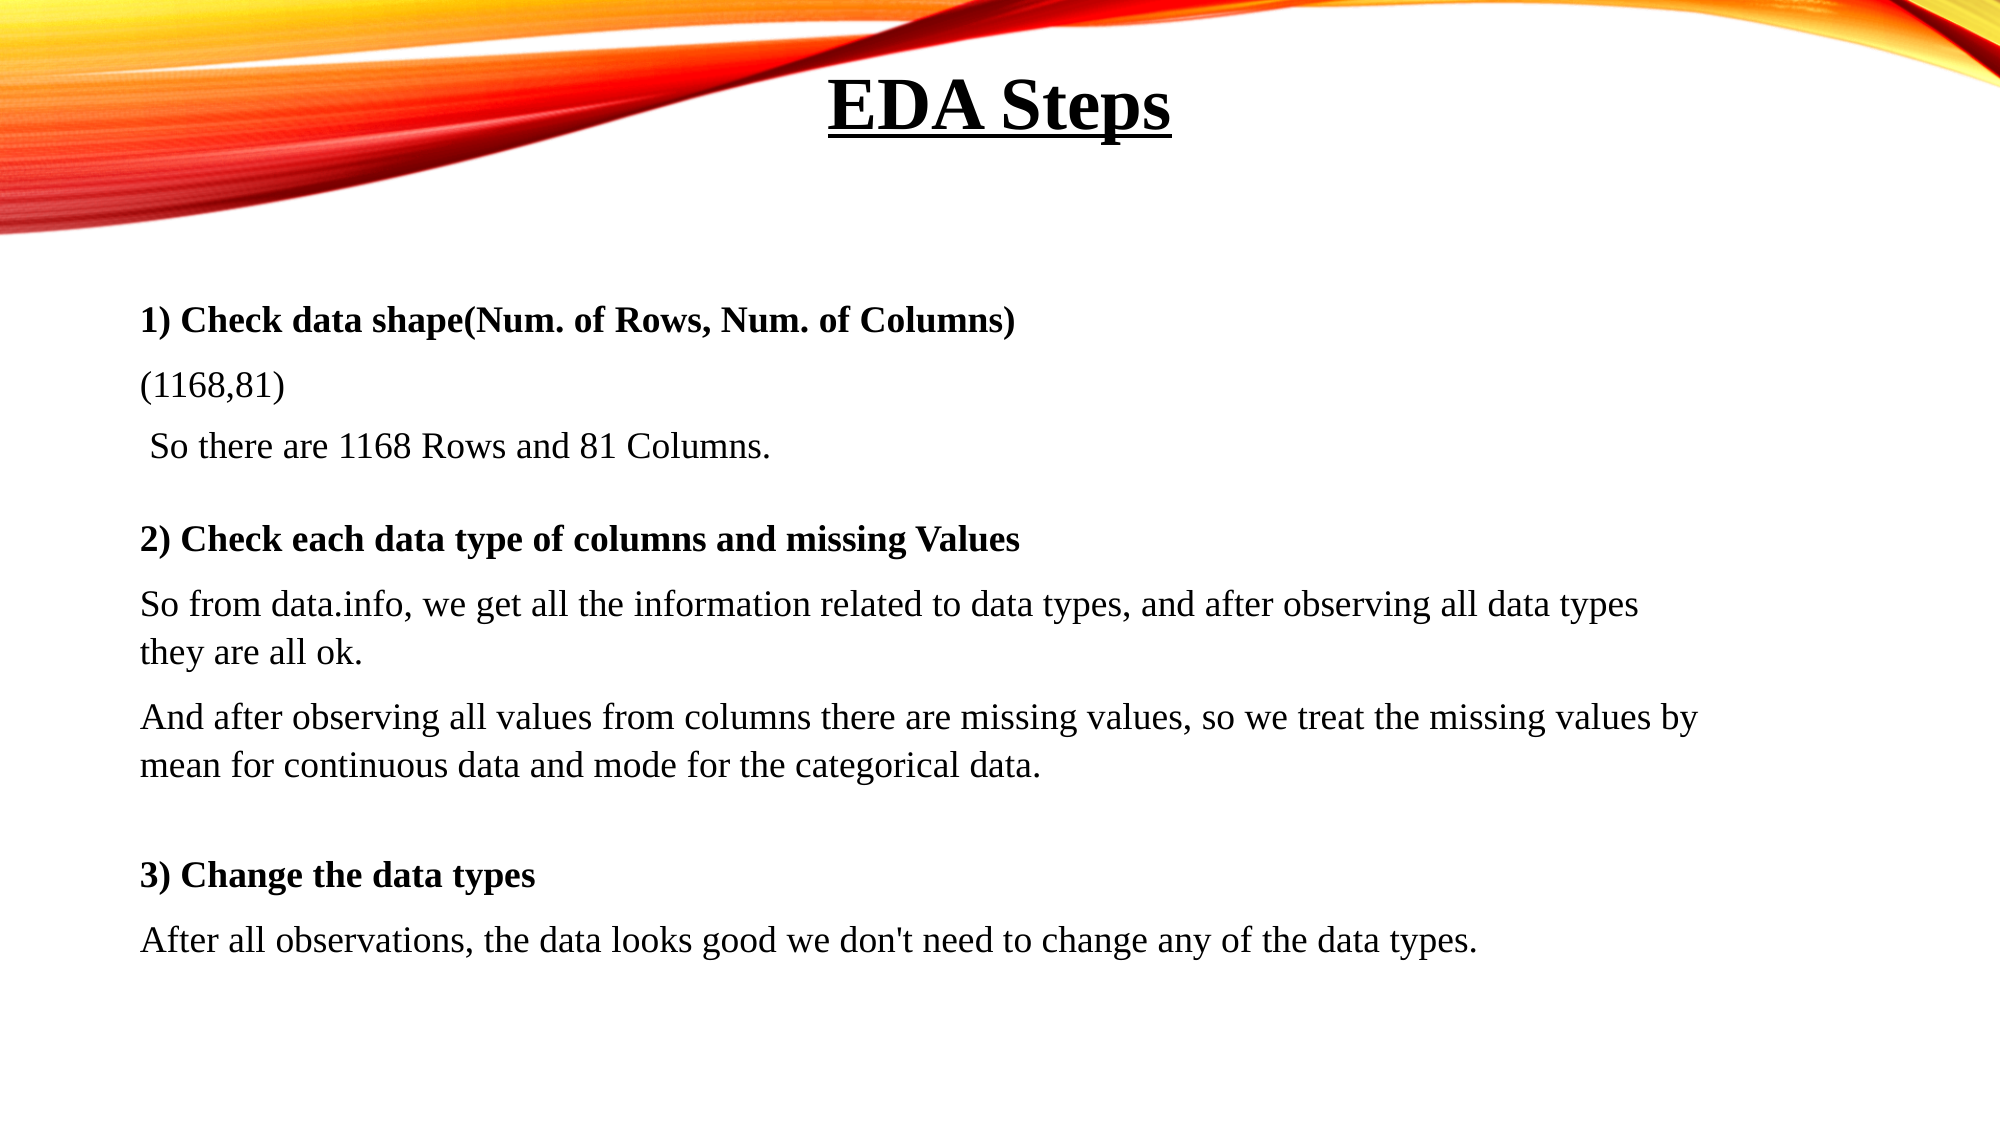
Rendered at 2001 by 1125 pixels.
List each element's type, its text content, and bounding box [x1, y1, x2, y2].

picture [0, 0, 2000, 237]
text_box 1) Check data shape(Num. of Rows, Num. of Columns) (1168,81) So there are 1168 Rows and 81 Columns. 2) Check each data type of columns and missing Values So from data.info, we get all the information related to data types, and after observing all data types they are all ok. And after observing all values from columns there are missing values, so we treat the missing values by mean for continuous data and mode for the categorical data. 3) Change the data types After all observations, the data looks good we don't need to change any of the data types. [125, 284, 1721, 1029]
text_box EDA Steps [579, 47, 1421, 152]
